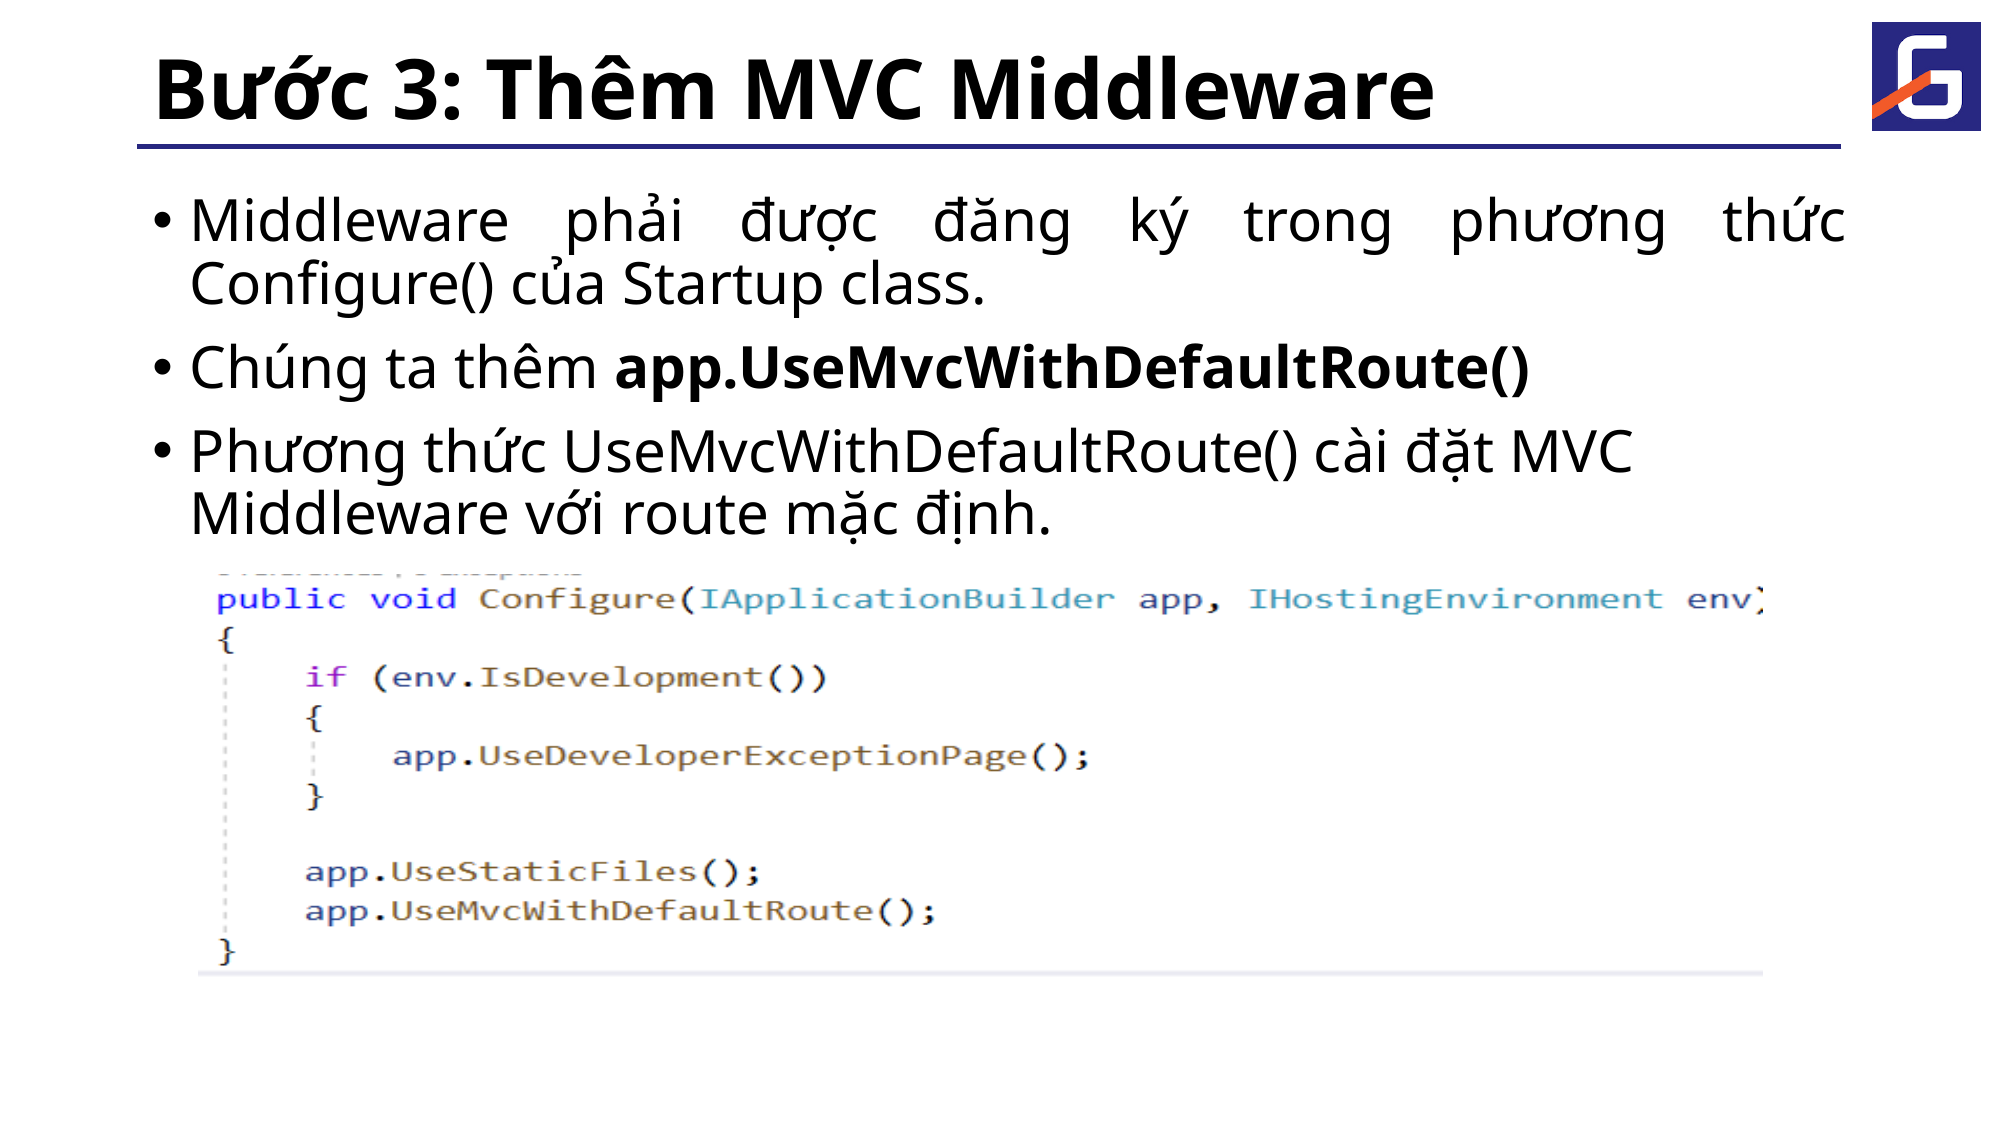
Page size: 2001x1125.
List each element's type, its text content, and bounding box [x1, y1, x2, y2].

picture [198, 574, 1763, 983]
title Bước 3: Thêm MVC Middleware [137, 26, 1863, 160]
list Middleware phải được đăng ký trong phương thức Configure() của Startup class. Chúng ta thêm app.UseMvcWithDefaultRoute() Phương thức UseMvcWithDefaultRoute() cài đặt MVC Middleware với route mặc định. [137, 183, 1863, 1014]
picture [1872, 22, 1981, 131]
